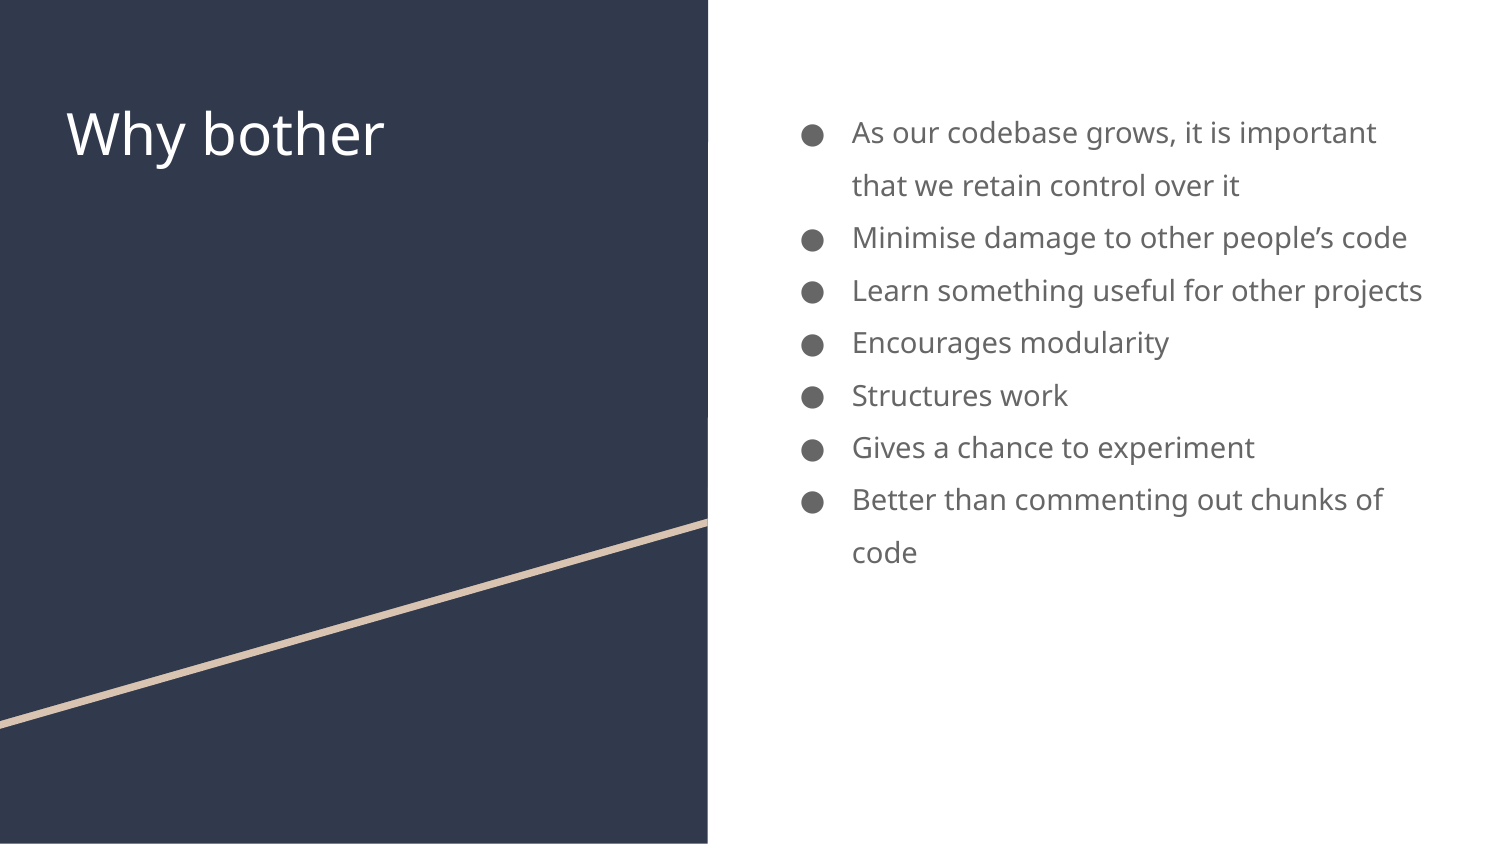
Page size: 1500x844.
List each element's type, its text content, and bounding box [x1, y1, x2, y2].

list As our codebase grows, it is important that we retain control over it Minimise damage to other people’s code Learn something useful for other projects Encourages modularity Structures work Gives a chance to experiment Better than commenting out chunks of code [761, 82, 1446, 755]
title Why bother [51, 82, 660, 494]
